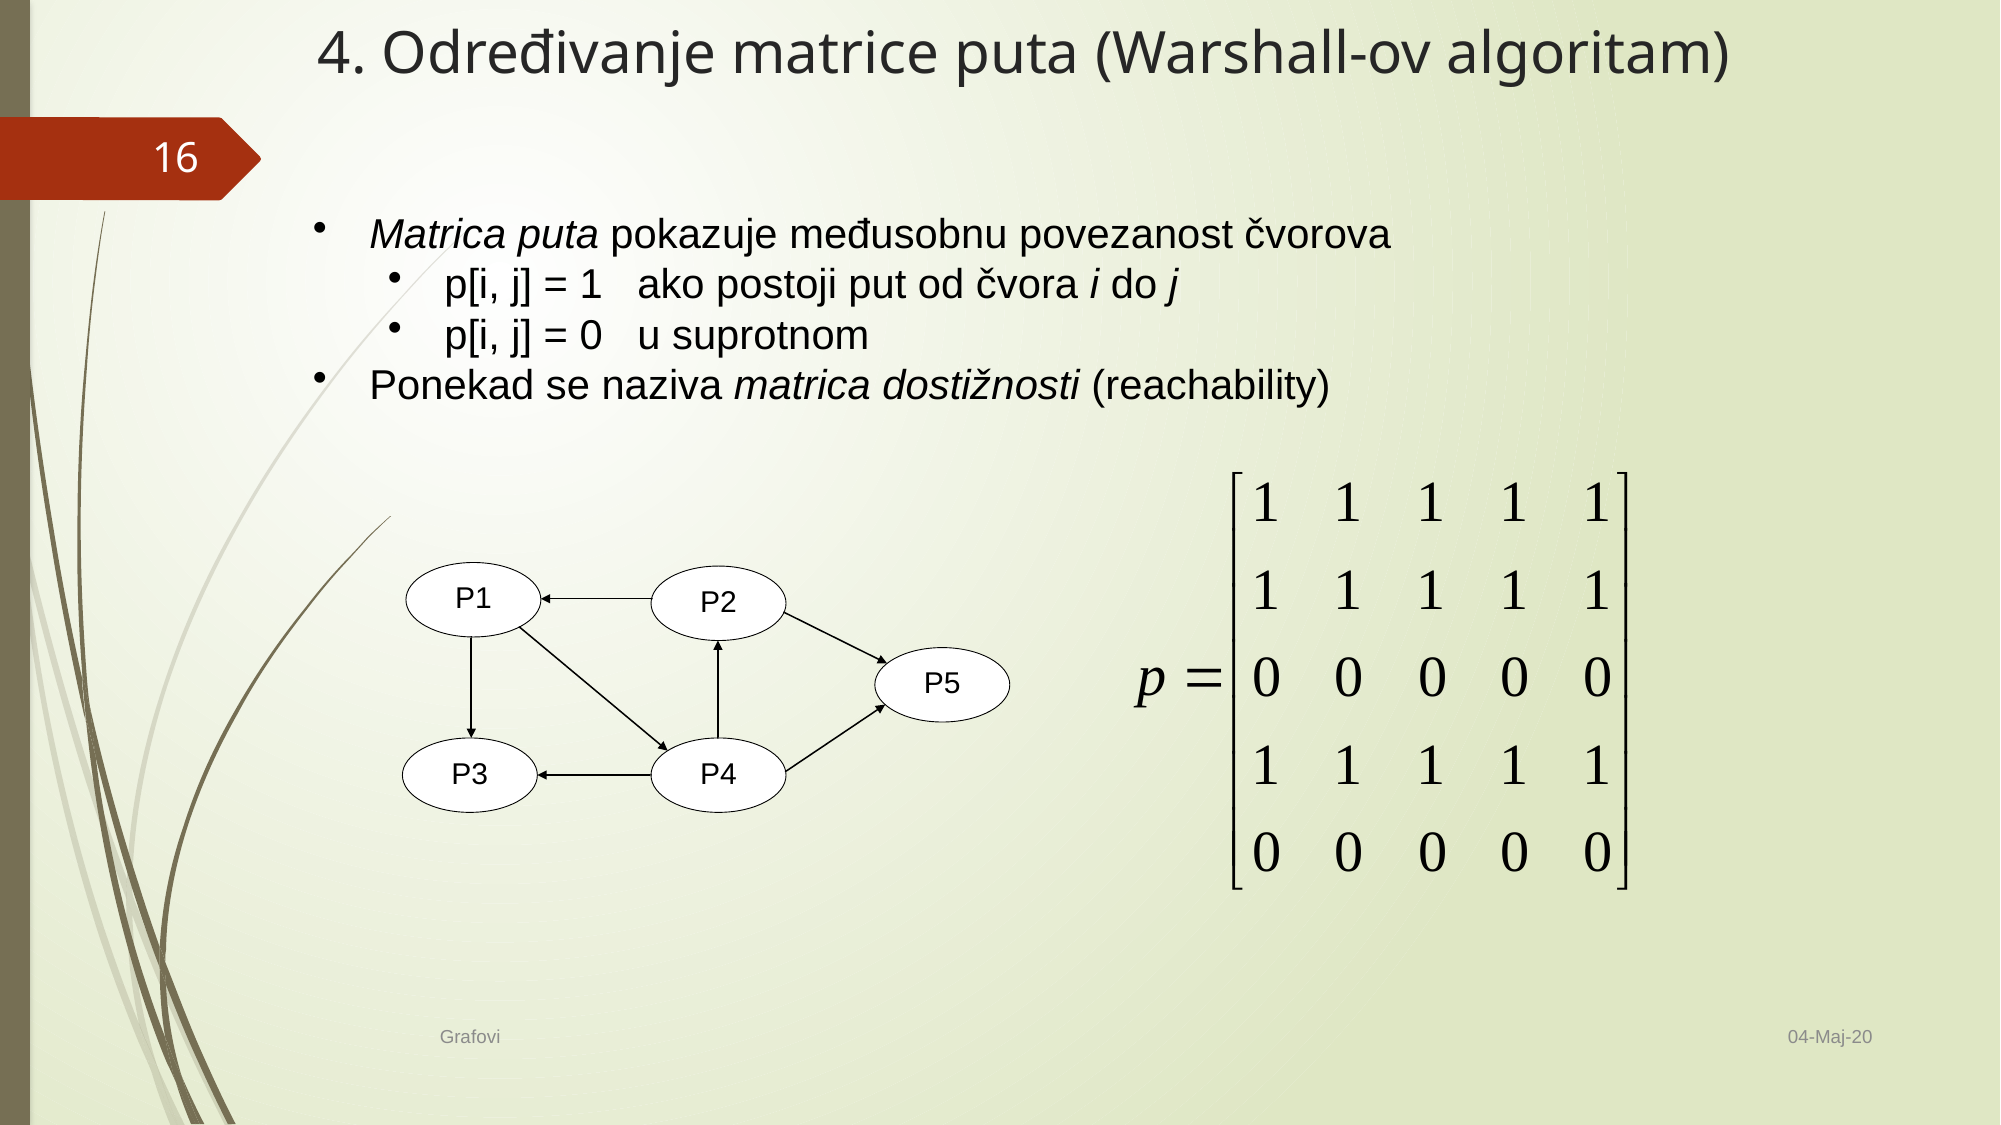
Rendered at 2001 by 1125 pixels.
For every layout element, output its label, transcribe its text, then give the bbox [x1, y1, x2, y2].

text_box Matrica puta pokazuje međusobnu povezanost čvorova p[i, j] = 1 ako postoji put od čvora i do j p[i, j] = 0 u suprotnom Ponekad se naziva matrica dostižnosti (reachability) [298, 199, 1407, 515]
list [400, 560, 1012, 815]
slide_number 16 [87, 129, 216, 190]
footer Grafovi [424, 1006, 1675, 1067]
slide_number 04-Maj-20 [1699, 1005, 1888, 1067]
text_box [1121, 462, 1647, 901]
title 4. Određivanje matrice puta (Warshall-ov algoritam) [302, 7, 1863, 218]
